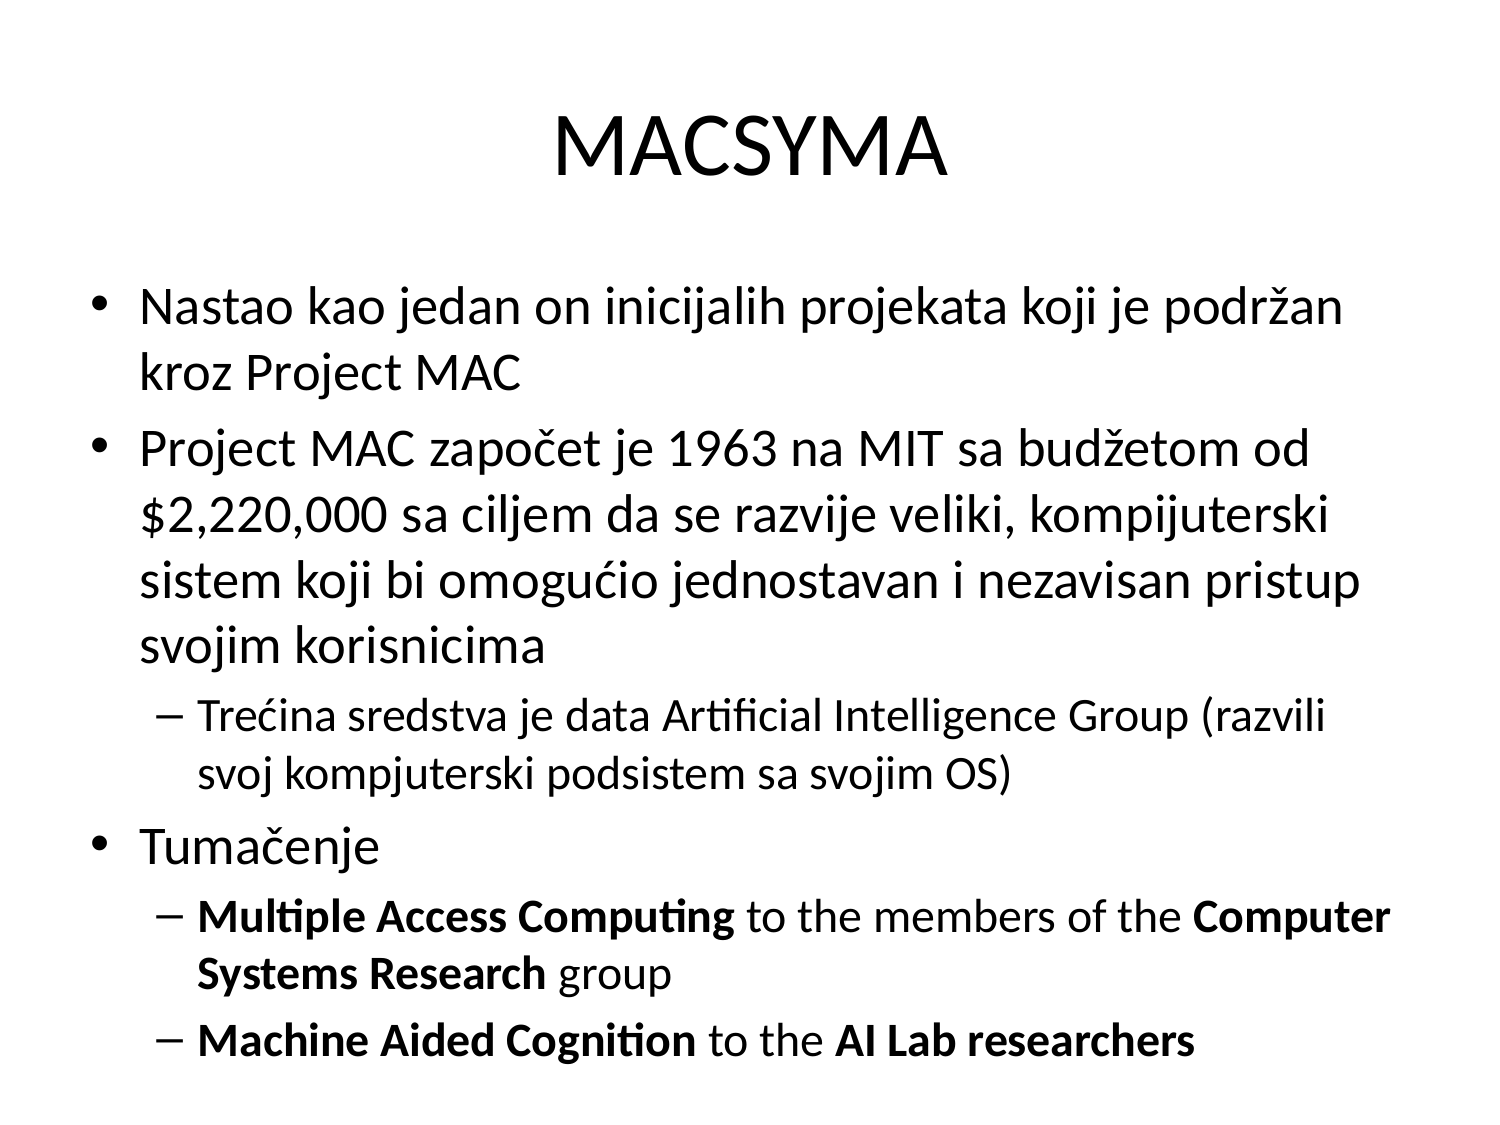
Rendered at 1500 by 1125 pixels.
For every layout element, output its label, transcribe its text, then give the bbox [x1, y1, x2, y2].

list Nastao kao jedan on inicijalih projekata koji je podržan kroz Project MAC Project MAC započet je 1963 na MIT sa budžetom od $2,220,000 sa ciljem da se razvije veliki, kompijuterski sistem koji bi omogućio jednostavan i nezavisan pristup svojim korisnicima Trećina sredstva je data Artificial Intelligence Group (razvili svoj kompjuterski podsistem sa svojim OS) Tumačenje Multiple Access Computing to the members of the Computer Systems Research group Machine Aided Cognition to the AI Lab researchers [75, 262, 1425, 1088]
title MACSYMA [75, 45, 1425, 233]
